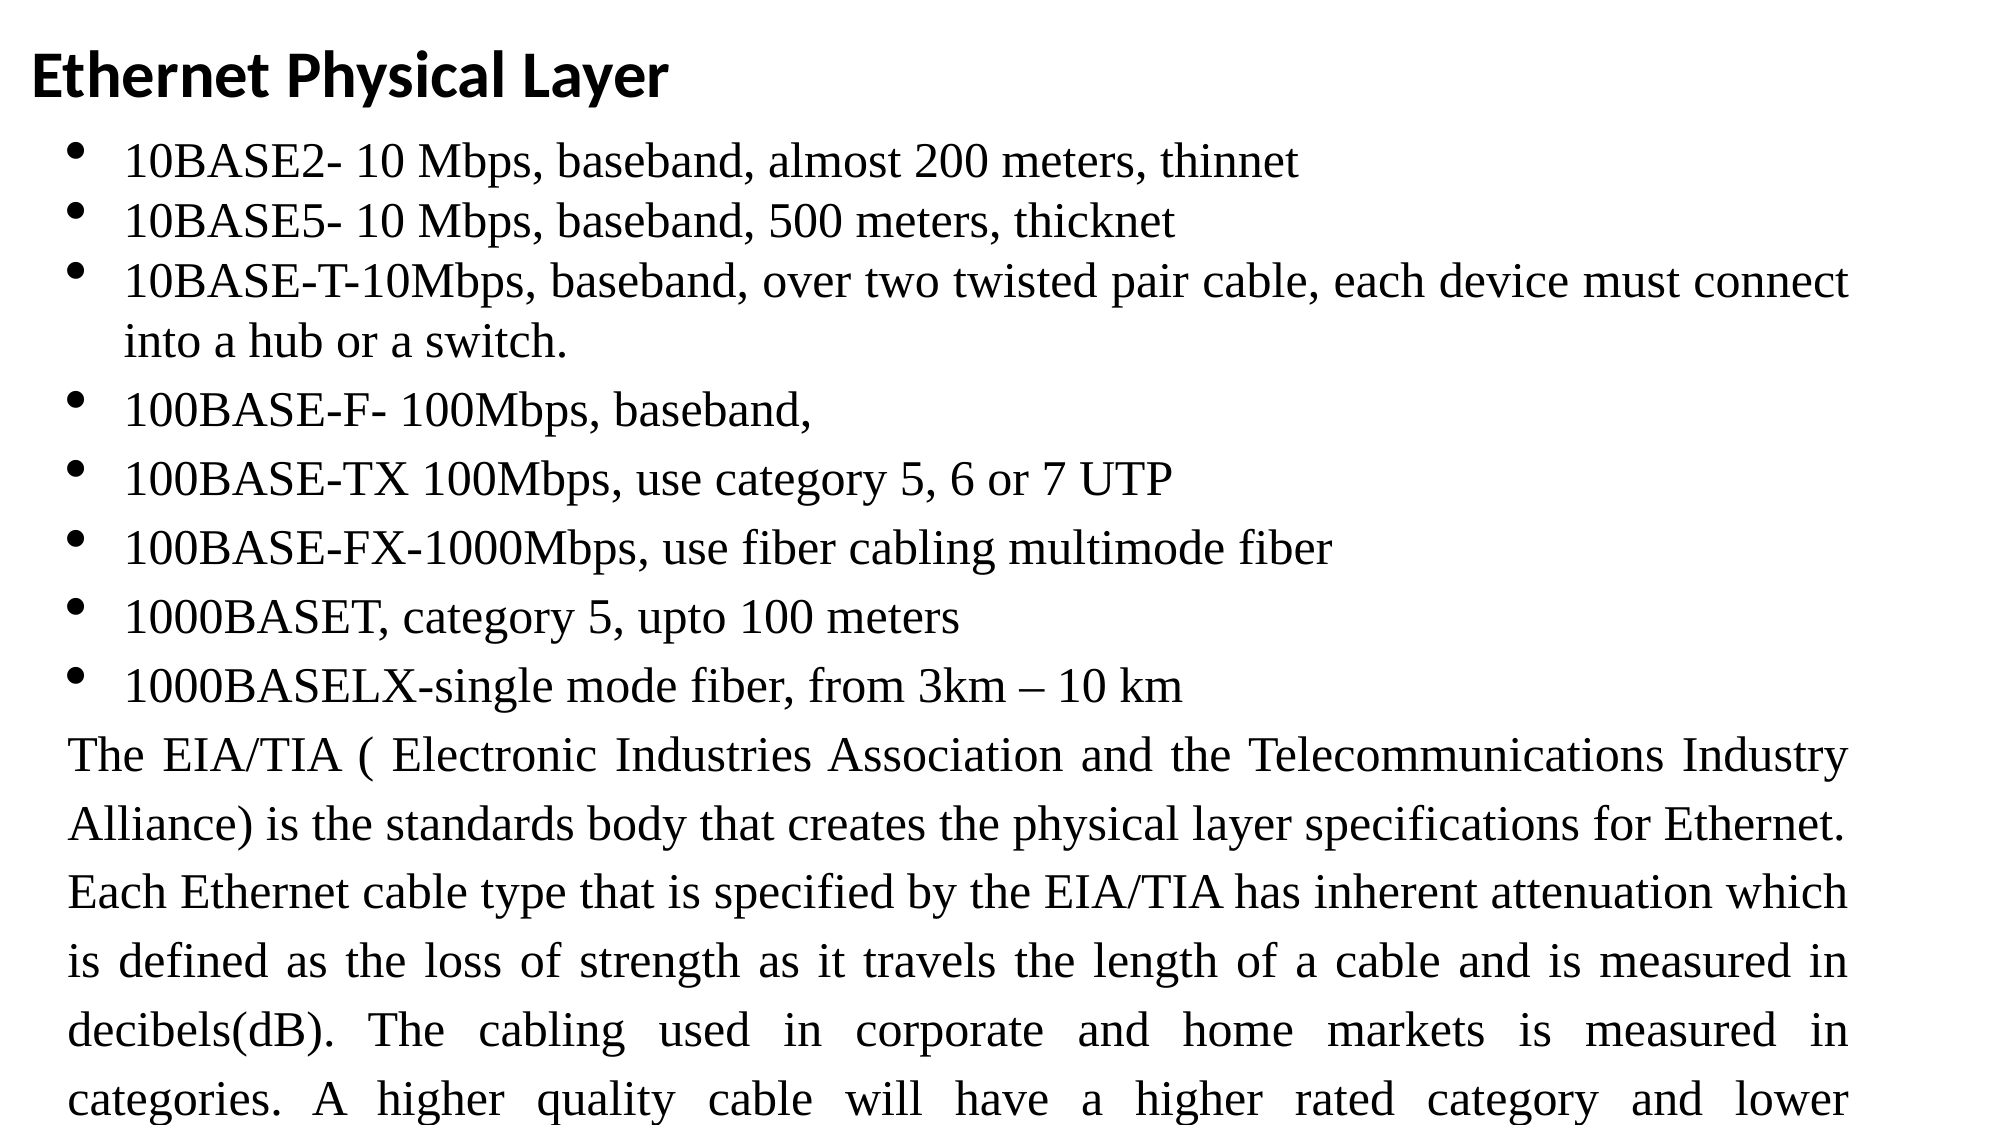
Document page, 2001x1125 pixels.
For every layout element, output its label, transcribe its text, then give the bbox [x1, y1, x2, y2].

text_box Ethernet Physical Layer [16, 23, 1017, 119]
text_box 10BASE2- 10 Mbps, baseband, almost 200 meters, thinnet 10BASE5- 10 Mbps, baseband, 500 meters, thicknet 10BASE-T-10Mbps, baseband, over two twisted pair cable, each device must connect into a hub or a switch. 100BASE-F- 100Mbps, baseband, 100BASE-TX 100Mbps, use category 5, 6 or 7 UTP 100BASE-FX-1000Mbps, use fiber cabling multimode fiber 1000BASET, category 5, upto 100 meters 1000BASELX-single mode fiber, from 3km – 10 km The EIA/TIA ( Electronic Industries Association and the Telecommunications Industry Alliance) is the standards body that creates the physical layer specifications for Ethernet. Each Ethernet cable type that is specified by the EIA/TIA has inherent attenuation which is defined as the loss of strength as it travels the length of a cable and is measured in decibels(dB). The cabling used in corporate and home markets is measured in categories. A higher quality cable will have a higher rated category and lower attenuation. [52, 119, 1865, 1125]
